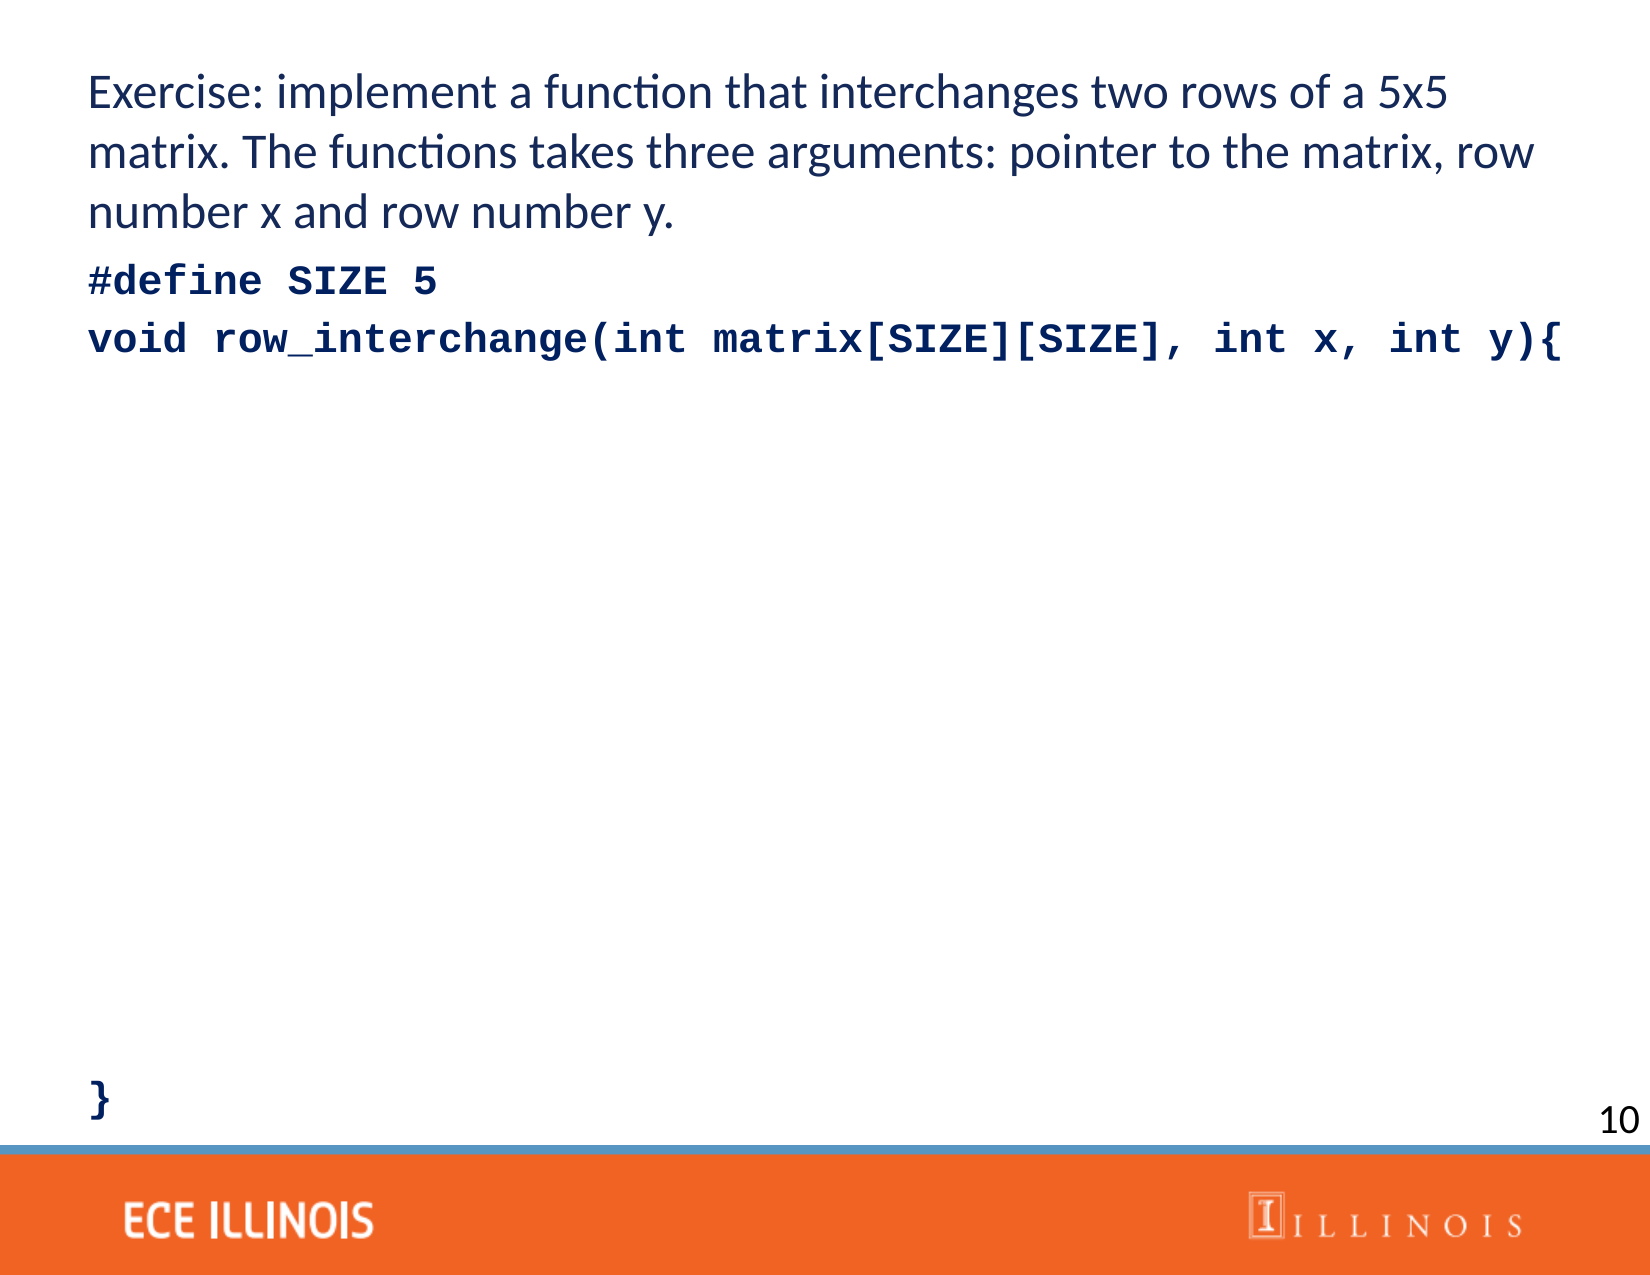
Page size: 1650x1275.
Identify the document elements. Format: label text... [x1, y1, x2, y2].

text_box 10 [1582, 1084, 1650, 1150]
list #define SIZE 5 void row_interchange(int matrix[SIZE][SIZE], int x, int y){ } [72, 245, 1590, 1081]
list Exercise: implement a function that interchanges two rows of a 5x5 matrix. The functions takes three arguments: pointer to the matrix, row number x and row number y. [72, 51, 1590, 174]
